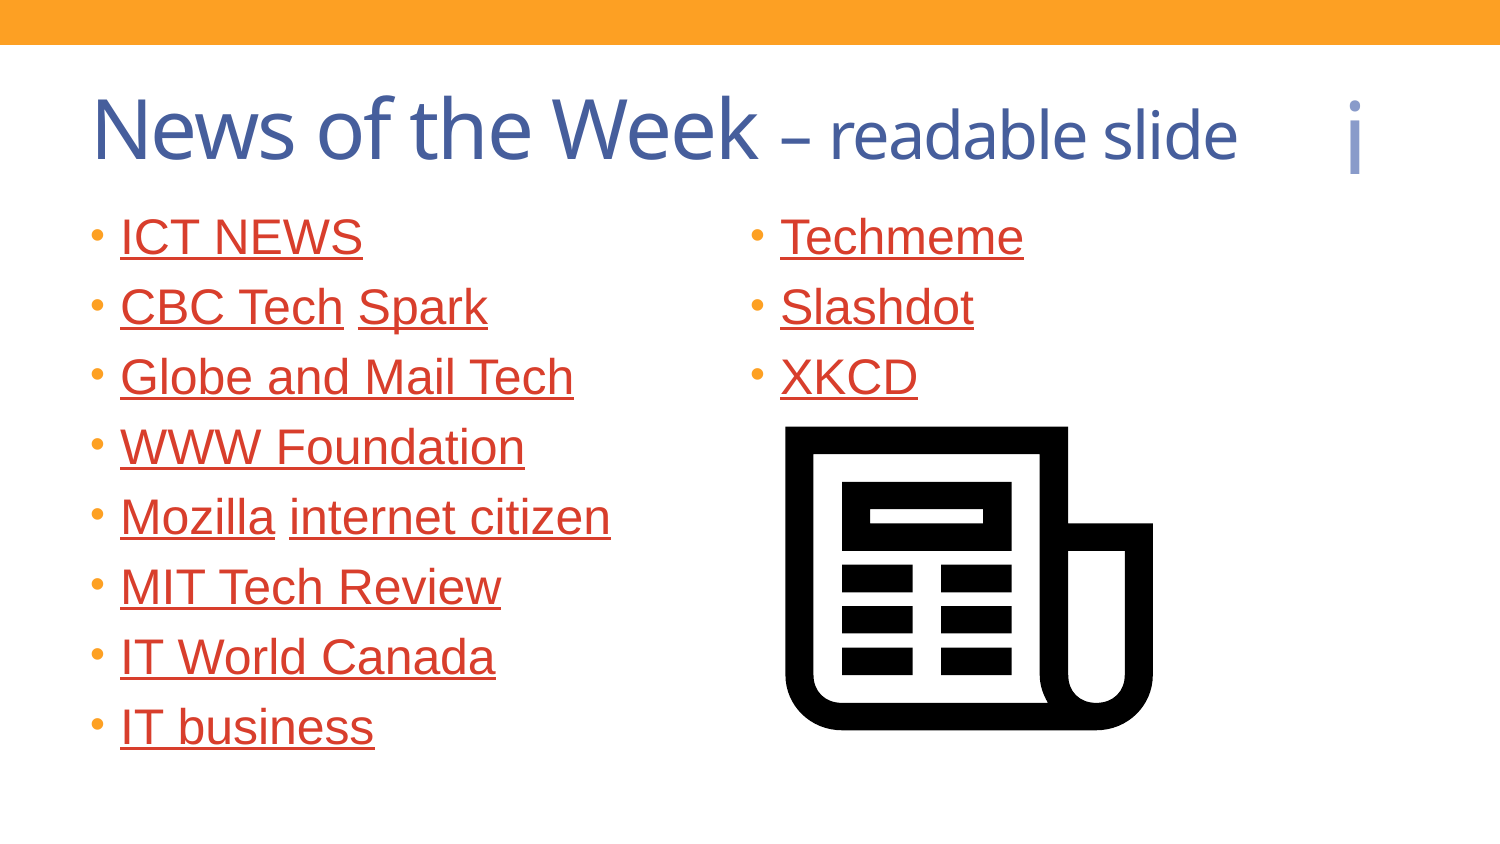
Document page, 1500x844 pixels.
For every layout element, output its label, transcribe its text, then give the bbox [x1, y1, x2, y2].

title News of the Week – readable slide [75, 65, 1317, 188]
list ICT NEWS CBC Tech Spark Globe and Mail Tech WWW Foundation Mozilla internet citizen MIT Tech Review IT World Canada IT business Techmeme Slashdot XKCD [75, 196, 1425, 797]
picture [785, 426, 1154, 731]
